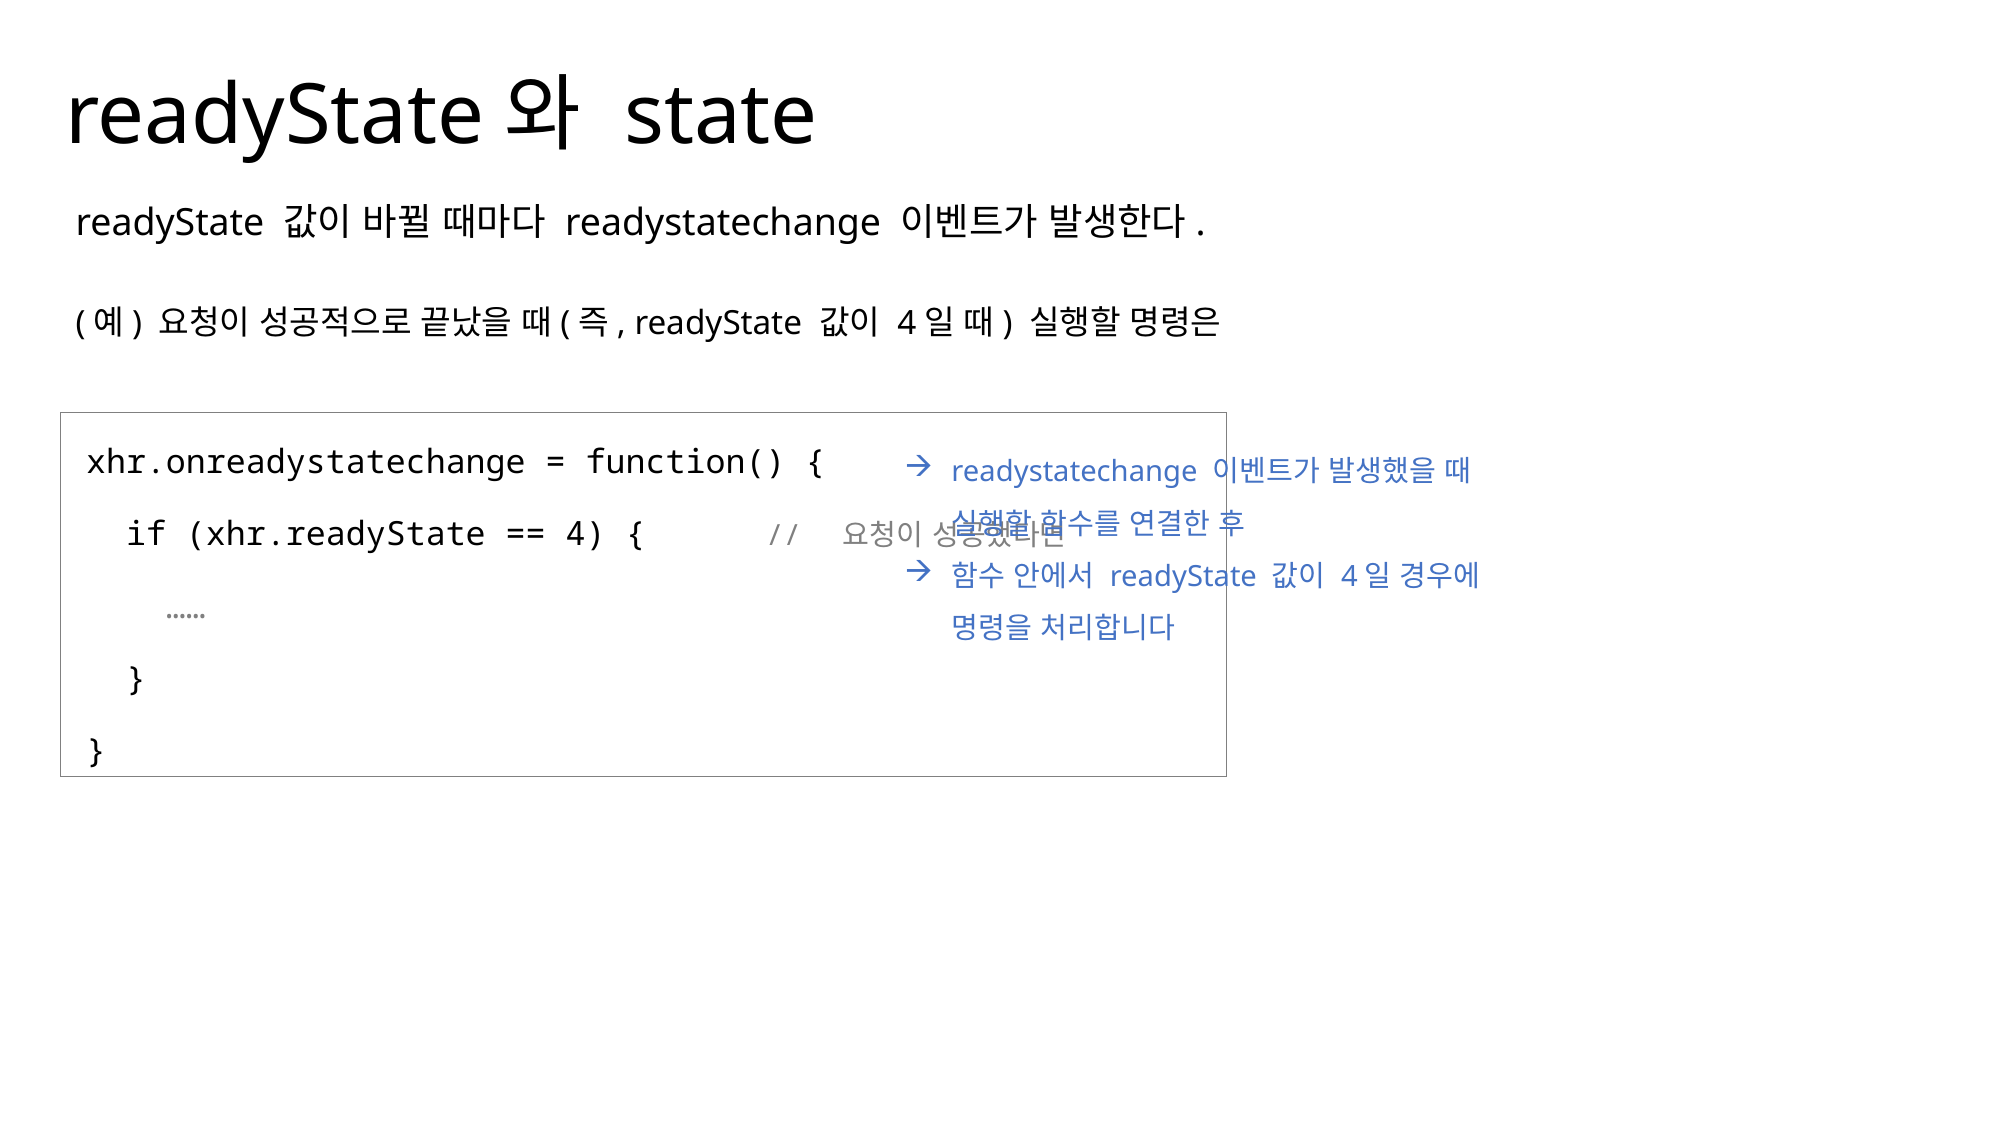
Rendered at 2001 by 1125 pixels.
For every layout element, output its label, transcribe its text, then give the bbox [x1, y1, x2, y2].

text_box (예) 요청이 성공적으로 끝났을 때(즉, readyState 값이 4일 때) 실행할 명령은 [60, 273, 1388, 349]
text_box readyState와 state [50, 52, 1466, 168]
text_box xhr.onreadystatechange = function() { if (xhr.readyState == 4) { // 요청이 성공했다면 …… } } [60, 412, 1227, 777]
text_box readyState 값이 바뀔 때마다 readystatechange 이벤트가 발생한다. [60, 168, 1815, 251]
text_box readystatechange 이벤트가 발생했을 때 실행할 함수를 연결한 후 함수 안에서 readyState 값이 4일 경우에 명령을 처리합니다 [889, 427, 1532, 653]
